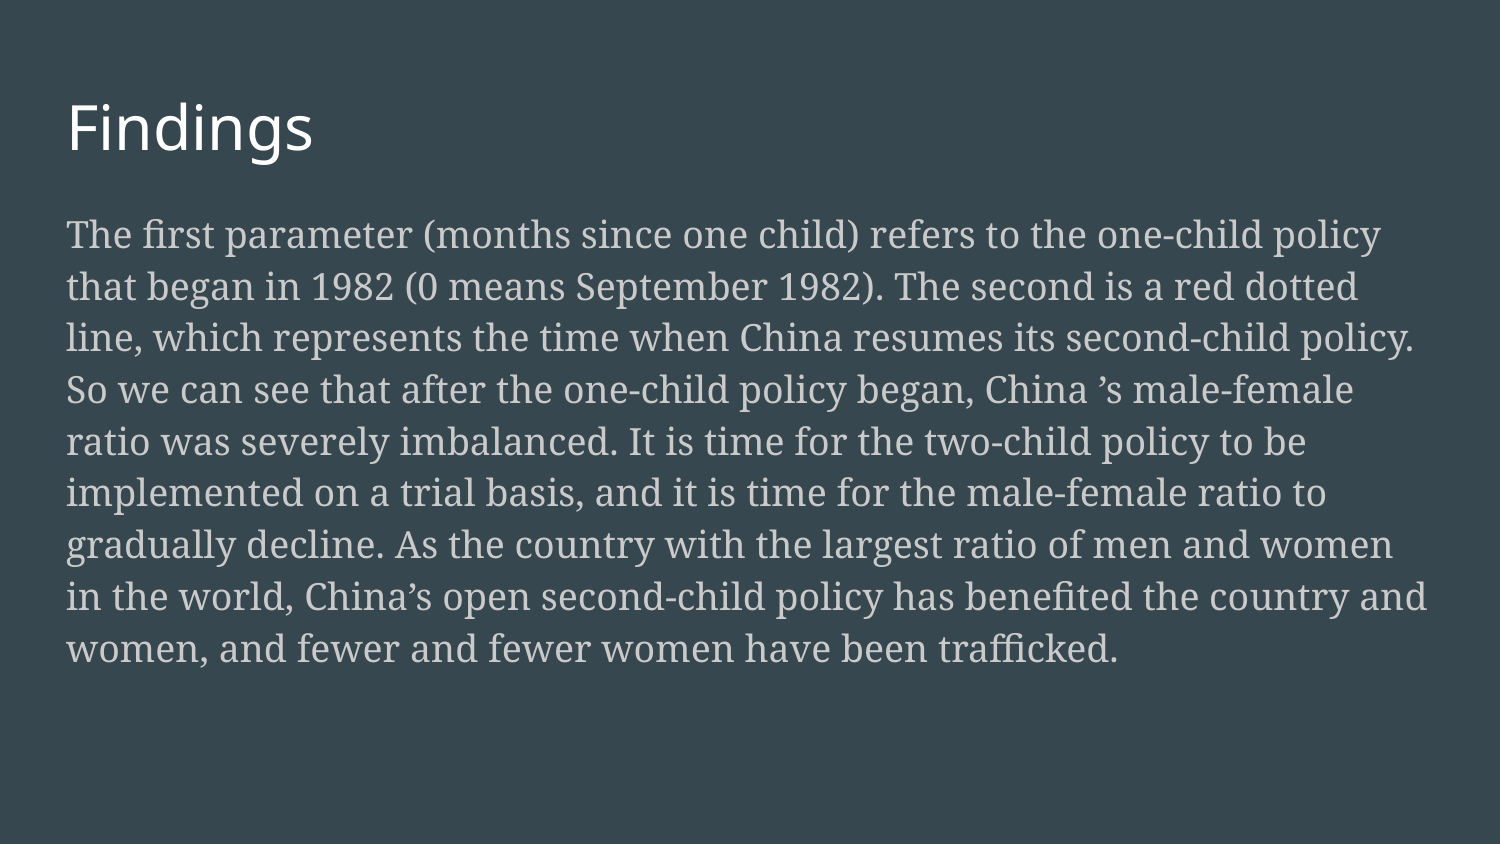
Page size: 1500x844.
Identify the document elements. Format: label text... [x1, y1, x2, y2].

list The first parameter (months since one child) refers to the one-child policy that began in 1982 (0 means September 1982). The second is a red dotted line, which represents the time when China resumes its second-child policy. So we can see that after the one-child policy began, China ’s male-female ratio was severely imbalanced. It is time for the two-child policy to be implemented on a trial basis, and it is time for the male-female ratio to gradually decline. As the country with the largest ratio of men and women in the world, China’s open second-child policy has benefited the country and women, and fewer and fewer women have been trafficked. [51, 189, 1449, 750]
title Findings [51, 72, 1449, 167]
